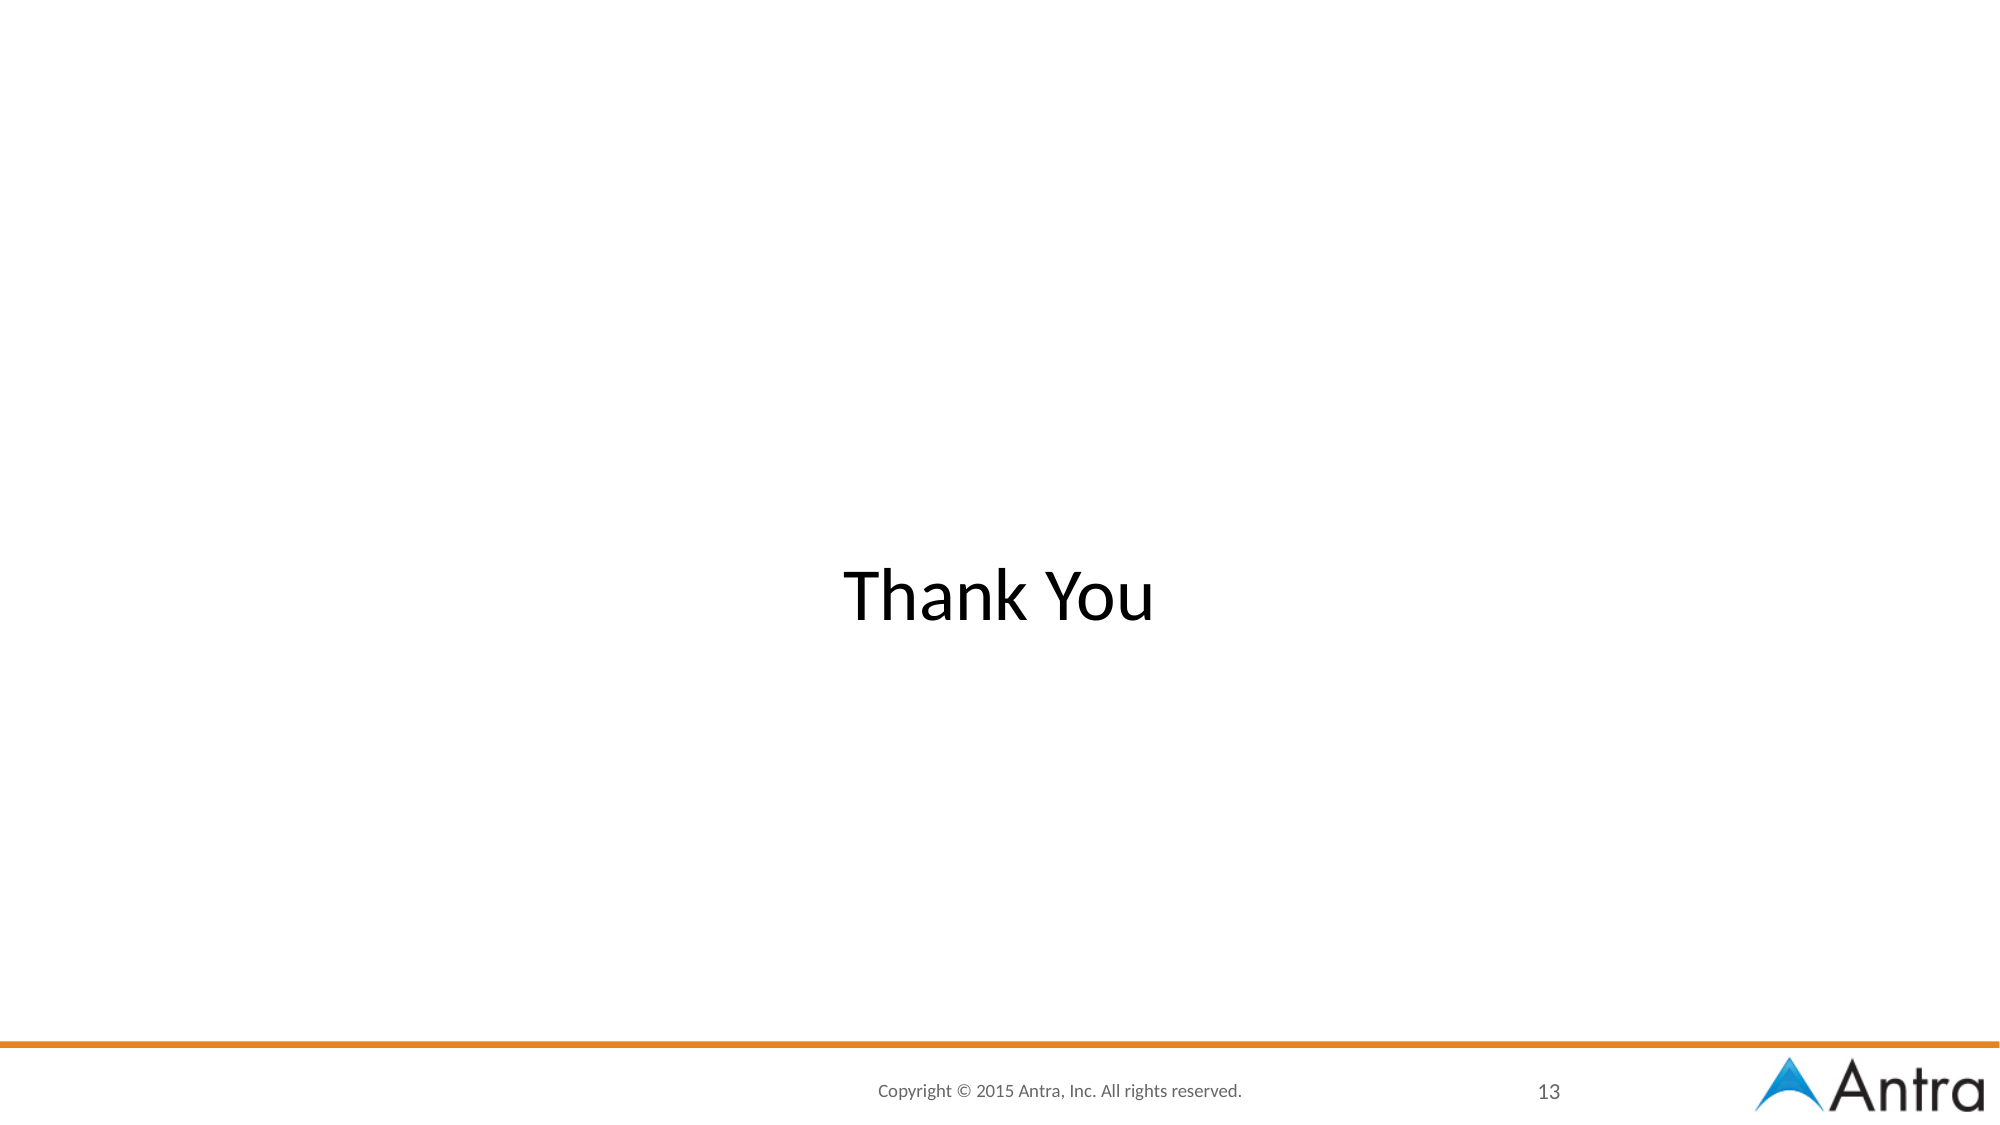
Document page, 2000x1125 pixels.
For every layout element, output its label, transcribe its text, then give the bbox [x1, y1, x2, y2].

picture [1744, 1048, 1994, 1122]
slide_number 13 [1498, 1075, 1561, 1106]
title Thank You [87, 489, 1913, 636]
